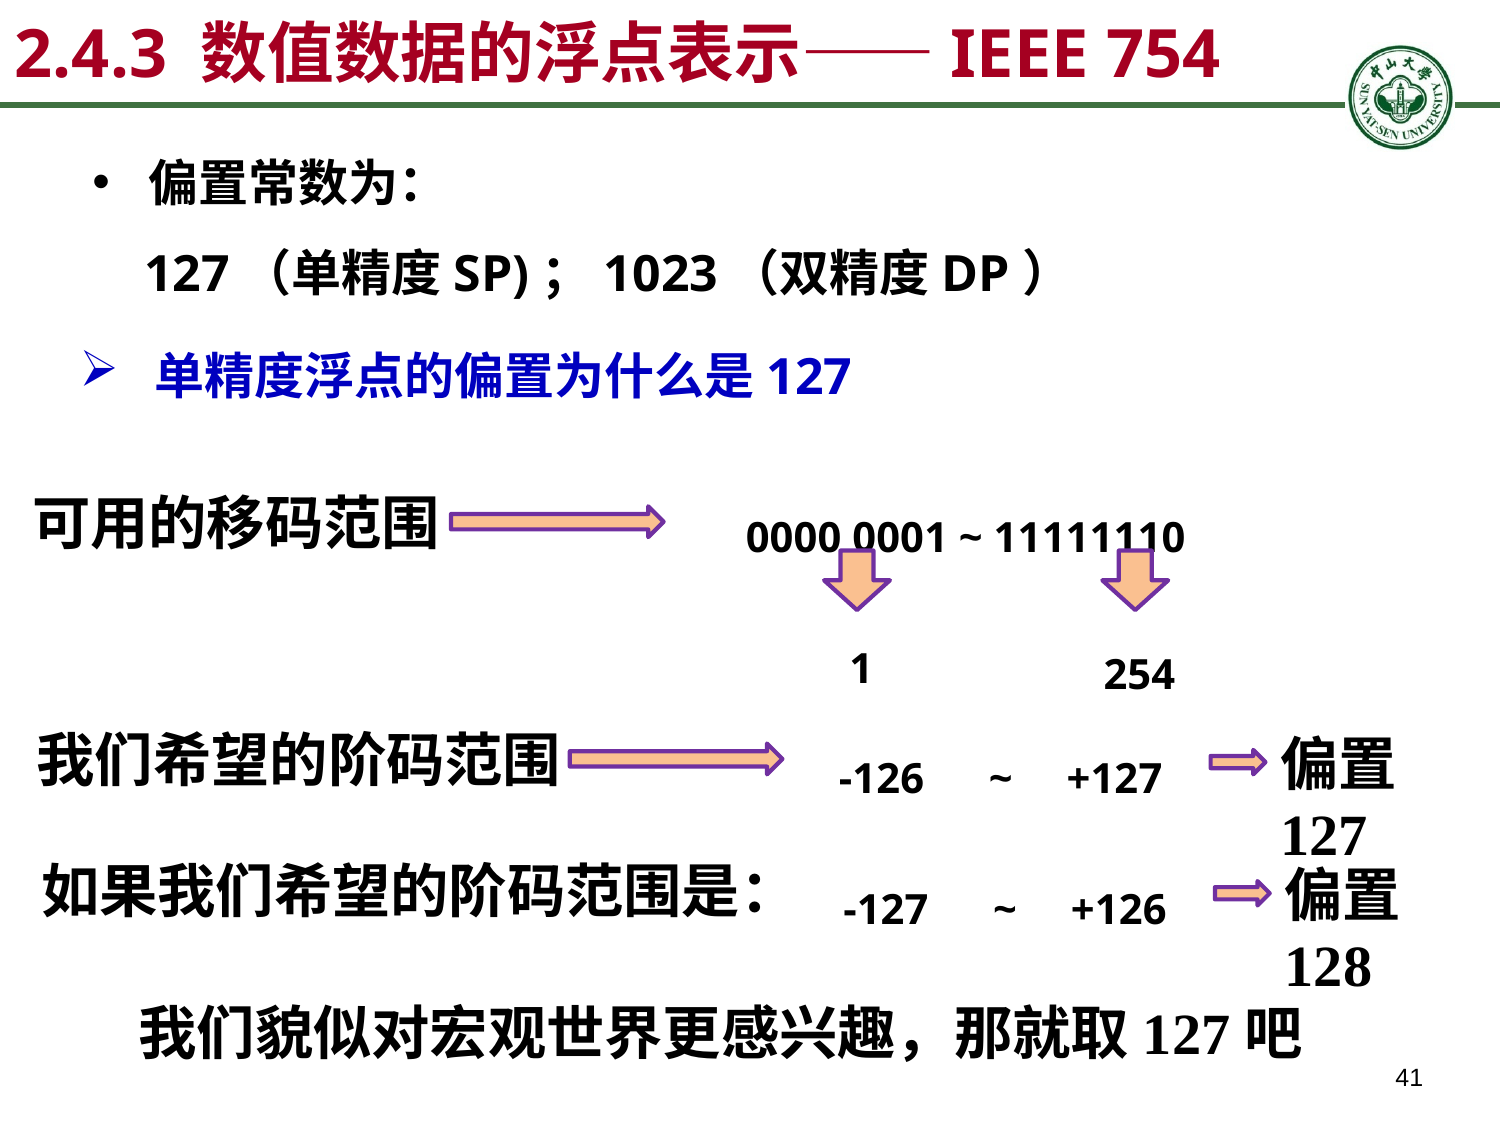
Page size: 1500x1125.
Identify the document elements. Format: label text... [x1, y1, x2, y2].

text_box -127 ~ +126 [689, 851, 1183, 941]
text_box 可用的移码范围 [17, 478, 542, 564]
text_box 254 [1014, 615, 1191, 706]
text_box 偏置128 [1269, 851, 1500, 1006]
text_box [822, 548, 892, 612]
text_box [1100, 548, 1171, 612]
text_box 1 [759, 609, 889, 700]
text_box 偏置127 [1265, 719, 1500, 875]
text_box [1212, 879, 1269, 908]
picture [1345, 42, 1455, 152]
text_box 单精度浮点的偏置为什么是127 [64, 338, 1288, 413]
text_box [567, 741, 785, 777]
text_box 偏置常数为： 127（单精度SP)；1023（双精度DP） [2, 113, 1198, 309]
text_box 我们希望的阶码范围 [22, 716, 598, 801]
text_box [1208, 747, 1265, 777]
text_box [448, 504, 666, 540]
text_box -126 ~ +127 [685, 719, 1178, 810]
title 2.4.3 数值数据的浮点表示——IEEE 754 [0, 0, 1317, 98]
text_box 如果我们希望的阶码范围是： [26, 847, 825, 932]
text_box 0000 0001 ~ 11111110 [656, 478, 1202, 569]
text_box 我们貌似对宏观世界更感兴趣，那就取127吧 [123, 988, 1373, 1074]
